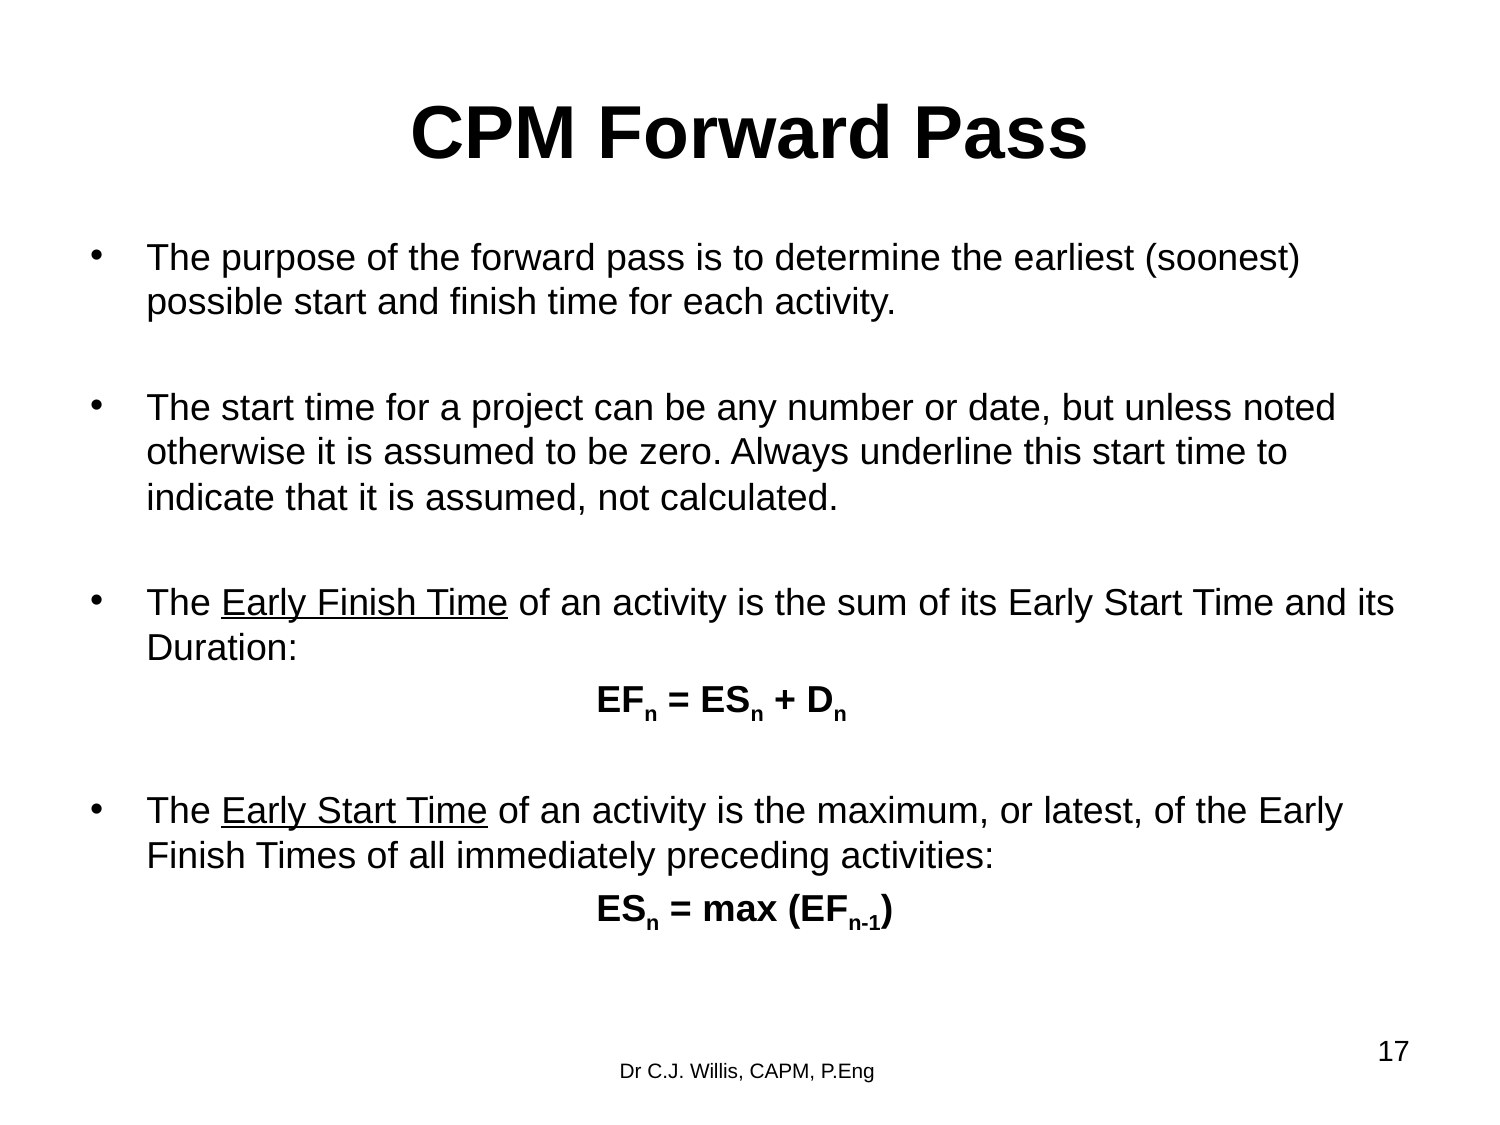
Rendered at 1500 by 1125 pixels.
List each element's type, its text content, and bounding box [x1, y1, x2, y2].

text_box Dr C.J. Willis, CAPM, P.Eng [512, 1050, 988, 1103]
title CPM Forward Pass [75, 45, 1425, 213]
list The purpose of the forward pass is to determine the earliest (soonest) possible start and finish time for each activity. The start time for a project can be any number or date, but unless noted otherwise it is assumed to be zero. Always underline this start time to indicate that it is assumed, not calculated. The Early Finish Time of an activity is the sum of its Early Start Time and its Duration: EFn = ESn + Dn The Early Start Time of an activity is the maximum, or latest, of the Early Finish Times of all immediately preceding activities: ESn = max (EFn-1) [75, 224, 1425, 1005]
text_box ‹#› [1074, 1024, 1425, 1103]
